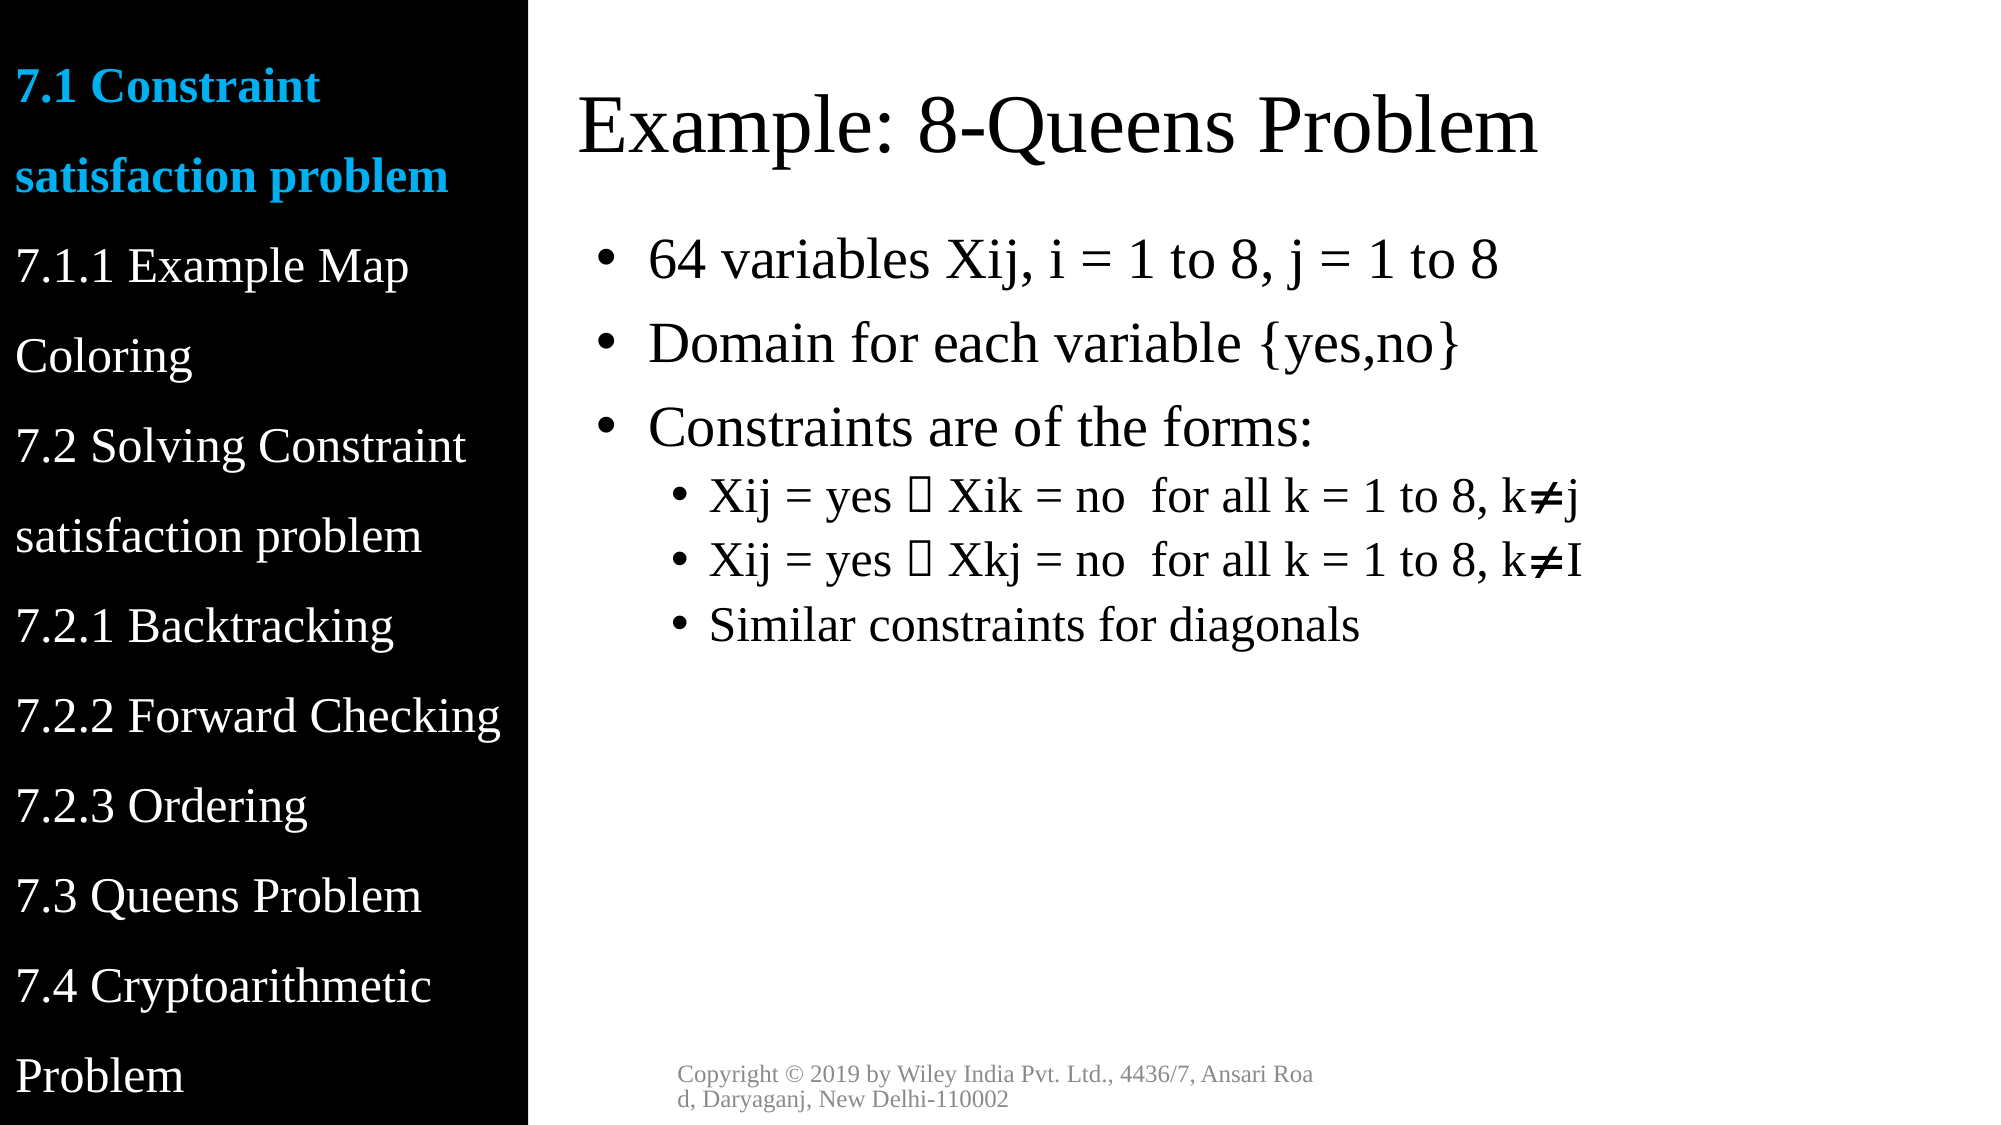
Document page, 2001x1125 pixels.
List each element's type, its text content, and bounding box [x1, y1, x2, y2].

list 64 variables Xij, i = 1 to 8, j = 1 to 8 Domain for each variable {yes,no} Constraints are of the forms: Xij = yes  Xik = no for all k = 1 to 8, kj Xij = yes  Xkj = no for all k = 1 to 8, kI Similar constraints for diagonals [581, 220, 1726, 935]
title Example: 8-Queens Problem [562, 52, 1744, 199]
footer Copyright © 2019 by Wiley India Pvt. Ltd., 4436/7, Ansari Road, Daryaganj, New Delhi-110002 [662, 1042, 1338, 1103]
text_box 7.1 Constraint satisfaction problem 7.1.1 Example Map Coloring 7.2 Solving Constraint satisfaction problem 7.2.1 Backtracking 7.2.2 Forward Checking 7.2.3 Ordering 7.3 Queens Problem 7.4 Cryptoarithmetic Problem [0, 0, 529, 1125]
